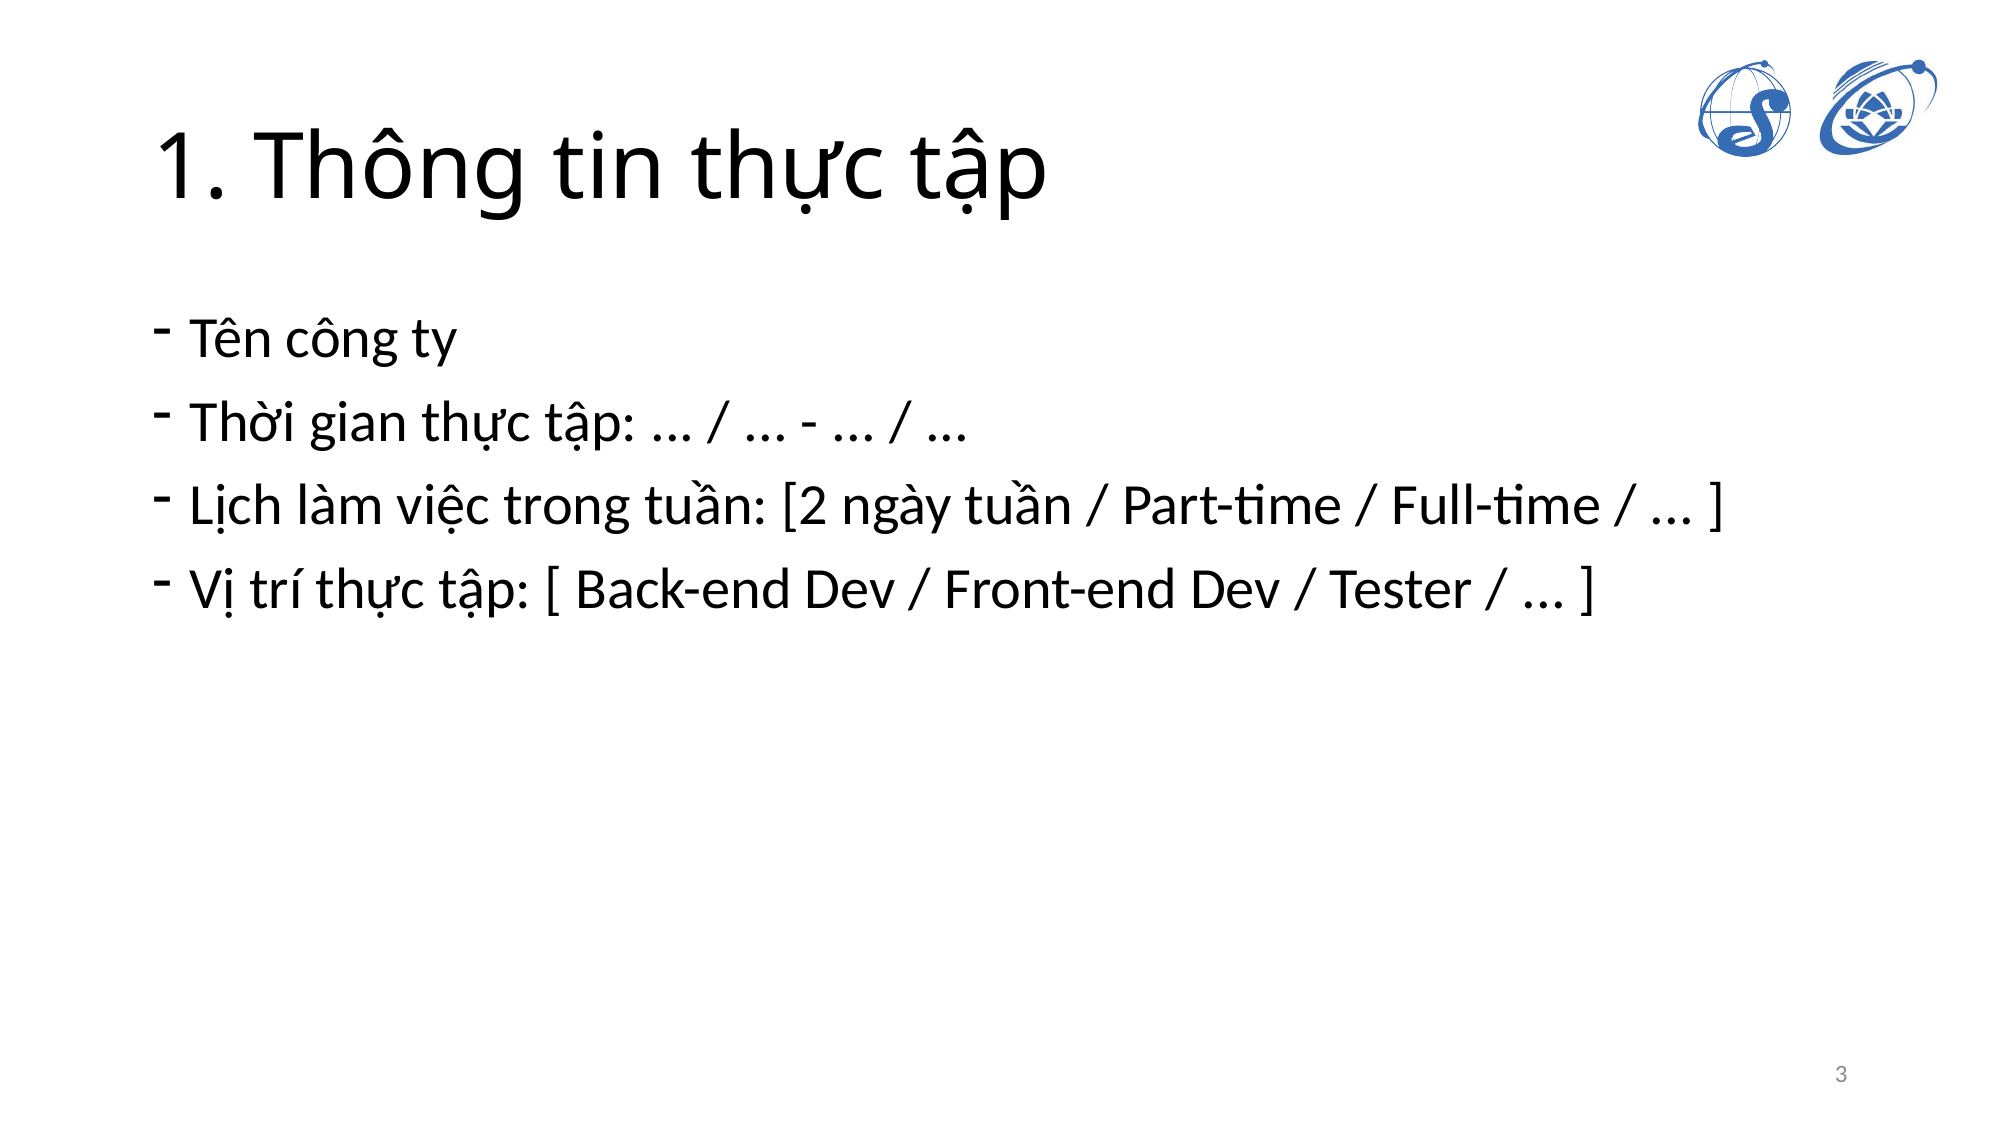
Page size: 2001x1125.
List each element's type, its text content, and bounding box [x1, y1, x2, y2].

title 1. Thông tin thực tập [137, 59, 1863, 278]
picture [1863, 59, 1938, 158]
slide_number 3 [1412, 1042, 1863, 1103]
list Tên công ty Thời gian thực tập: ... / ... - ... / ... Lịch làm việc trong tuần: [2 ngày tuần / Part-time / Full-time / ... ] Vị trí thực tập: [ Back-end Dev / Front-end Dev / Tester / ... ] [137, 299, 1863, 1014]
